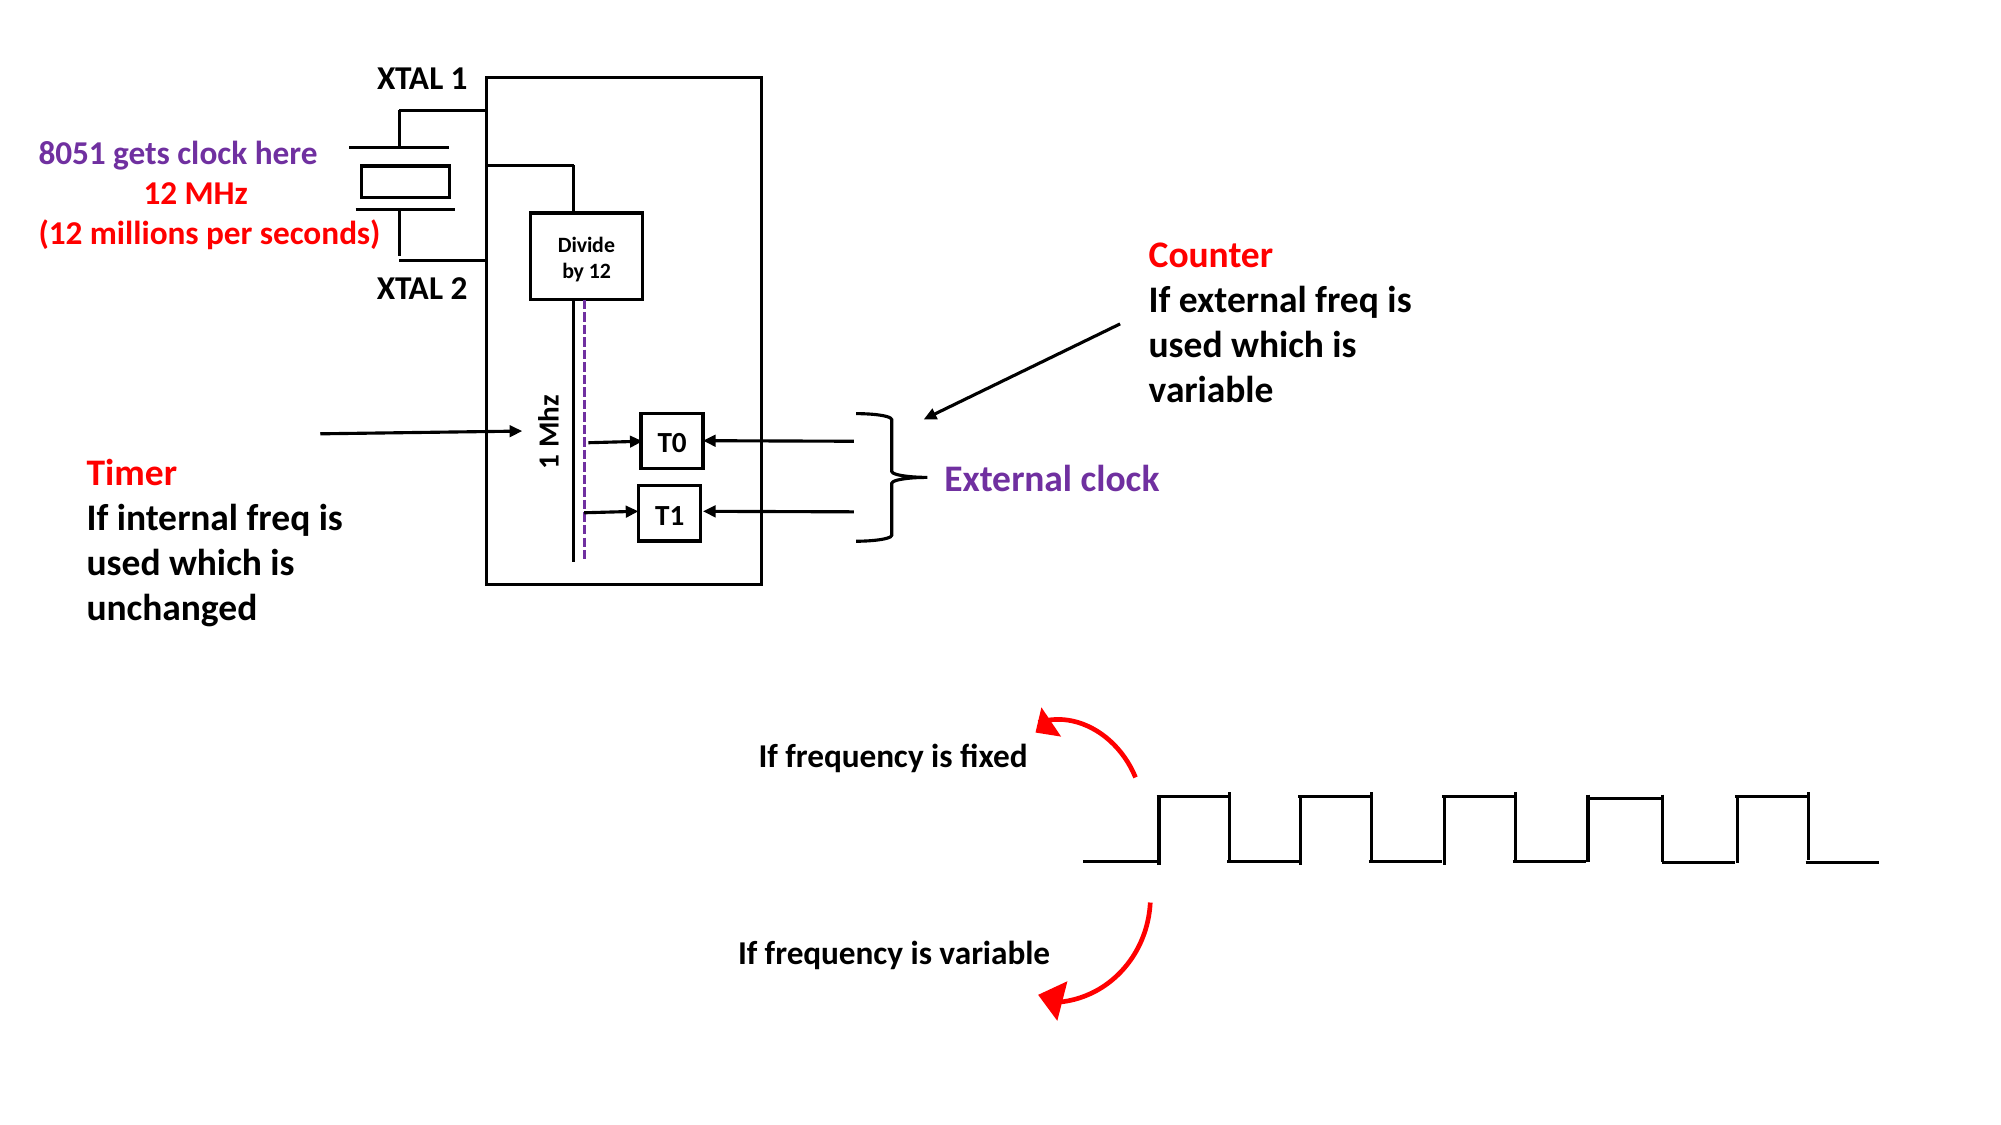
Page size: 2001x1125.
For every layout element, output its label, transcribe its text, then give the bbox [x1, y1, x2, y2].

text_box 8051 gets clock here 12 MHz (12 millions per seconds) [23, 124, 349, 259]
text_box T1 [638, 485, 702, 542]
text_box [349, 110, 487, 261]
text_box T0 [640, 413, 704, 470]
text_box Divide by 12 [529, 212, 644, 301]
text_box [979, 731, 1157, 798]
text_box Timer If internal freq is used which is unchanged [71, 440, 369, 636]
text_box If frequency is fixed [744, 727, 1157, 782]
text_box External clock [929, 447, 1265, 507]
text_box If frequency is variable [723, 923, 945, 979]
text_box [1157, 791, 1879, 866]
text_box 1 Mhz [521, 373, 572, 484]
text_box [486, 76, 763, 585]
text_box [923, 323, 1121, 420]
text_box [856, 413, 928, 542]
text_box XTAL 1 [362, 48, 506, 104]
text_box Counter If external freq is used which is variable [1134, 222, 1431, 418]
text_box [945, 798, 1157, 998]
text_box XTAL 2 [362, 258, 506, 314]
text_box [320, 430, 522, 434]
